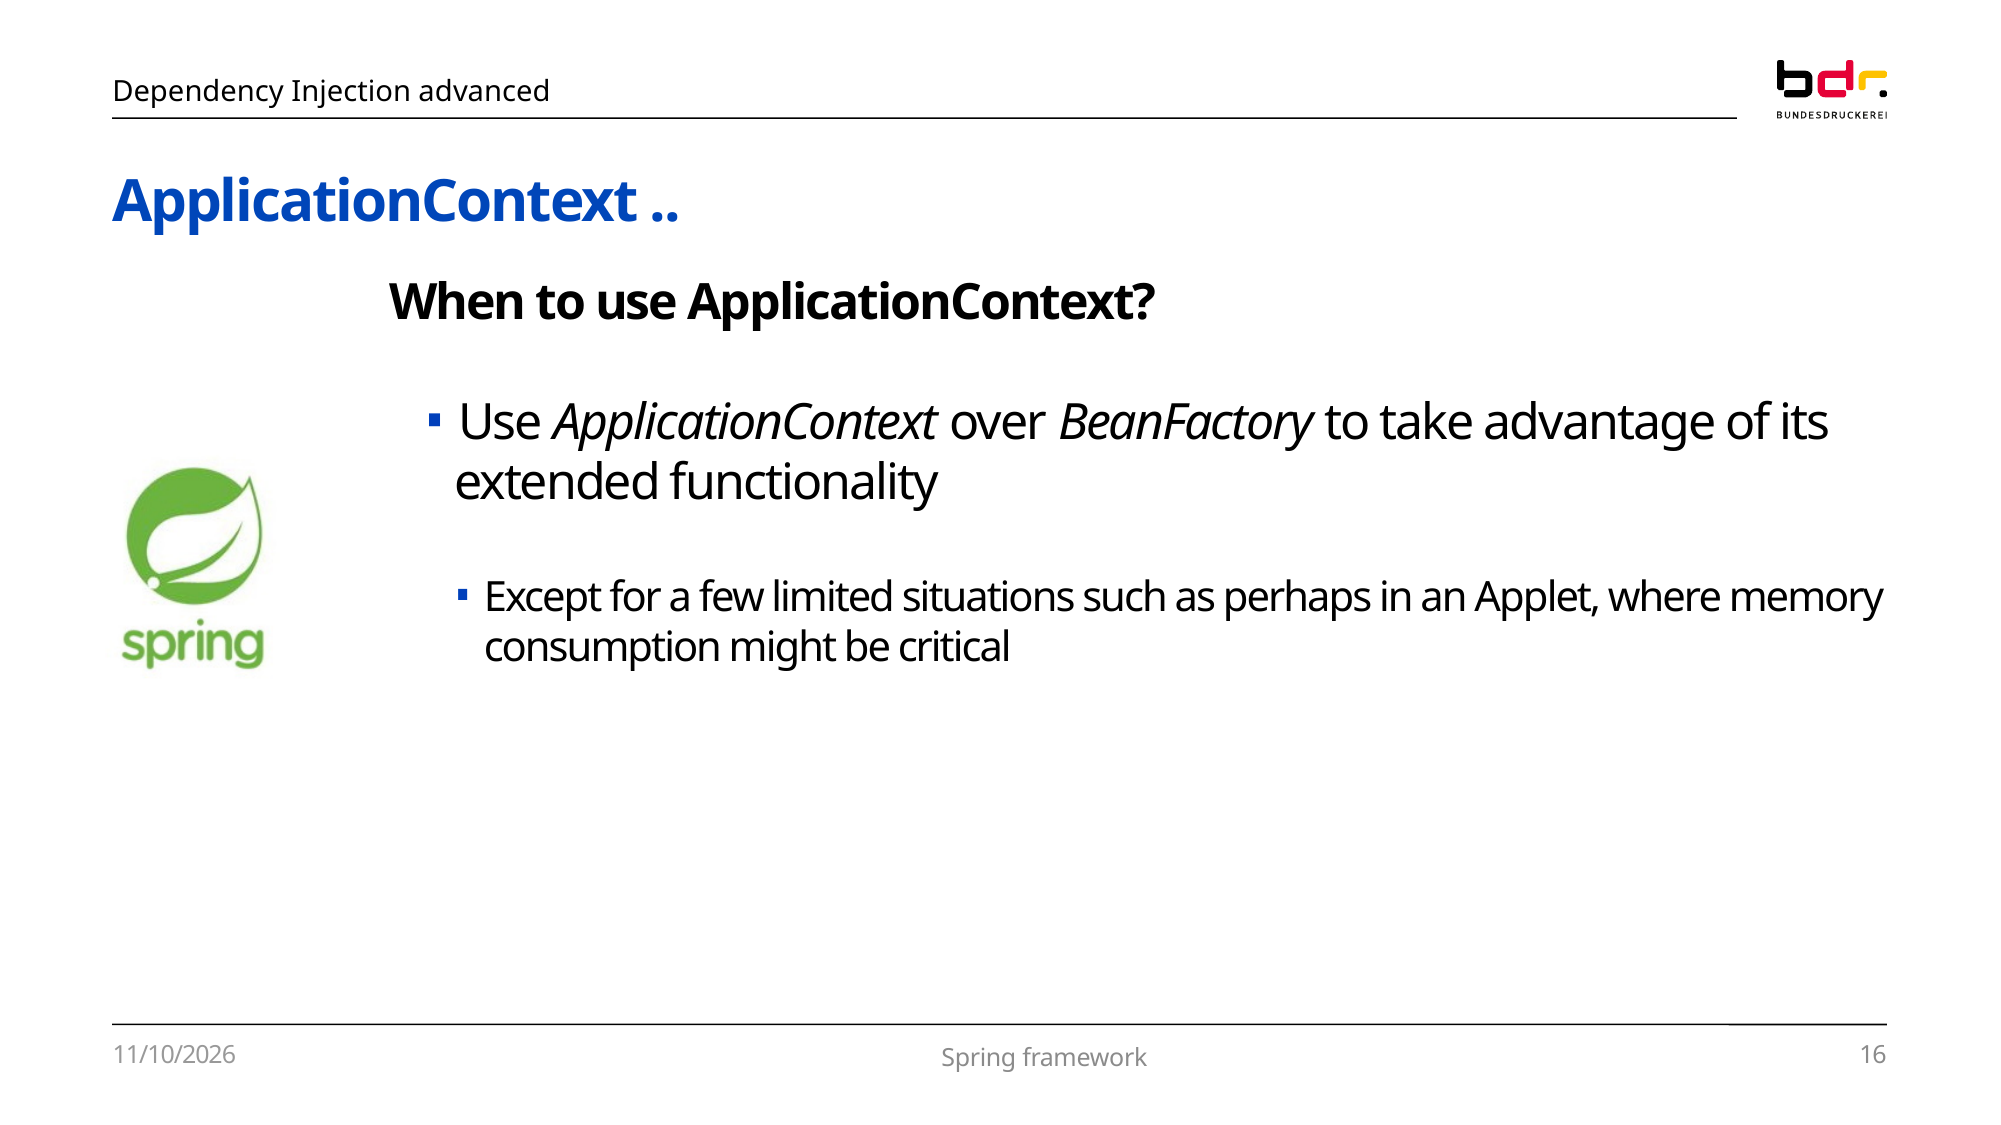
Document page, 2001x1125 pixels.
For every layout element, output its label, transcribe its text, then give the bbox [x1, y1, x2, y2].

picture [454, 579, 484, 610]
text_box 09/27/2020 [112, 1035, 273, 1077]
picture [105, 449, 281, 690]
text_box 1 [1816, 1035, 1887, 1077]
picture [424, 402, 460, 438]
text_box ApplicationContext .. [112, 163, 1887, 252]
text_box Dependency Injection advanced [112, 72, 1471, 114]
text_box Spring framework [273, 1035, 1816, 1077]
text_box When to use ApplicationContext? Use ApplicationContext over BeanFactory to take advantage of its extended functionality Except for a few limited situations such as perhaps in an Applet, where memory consumption might be critical [389, 269, 1887, 981]
